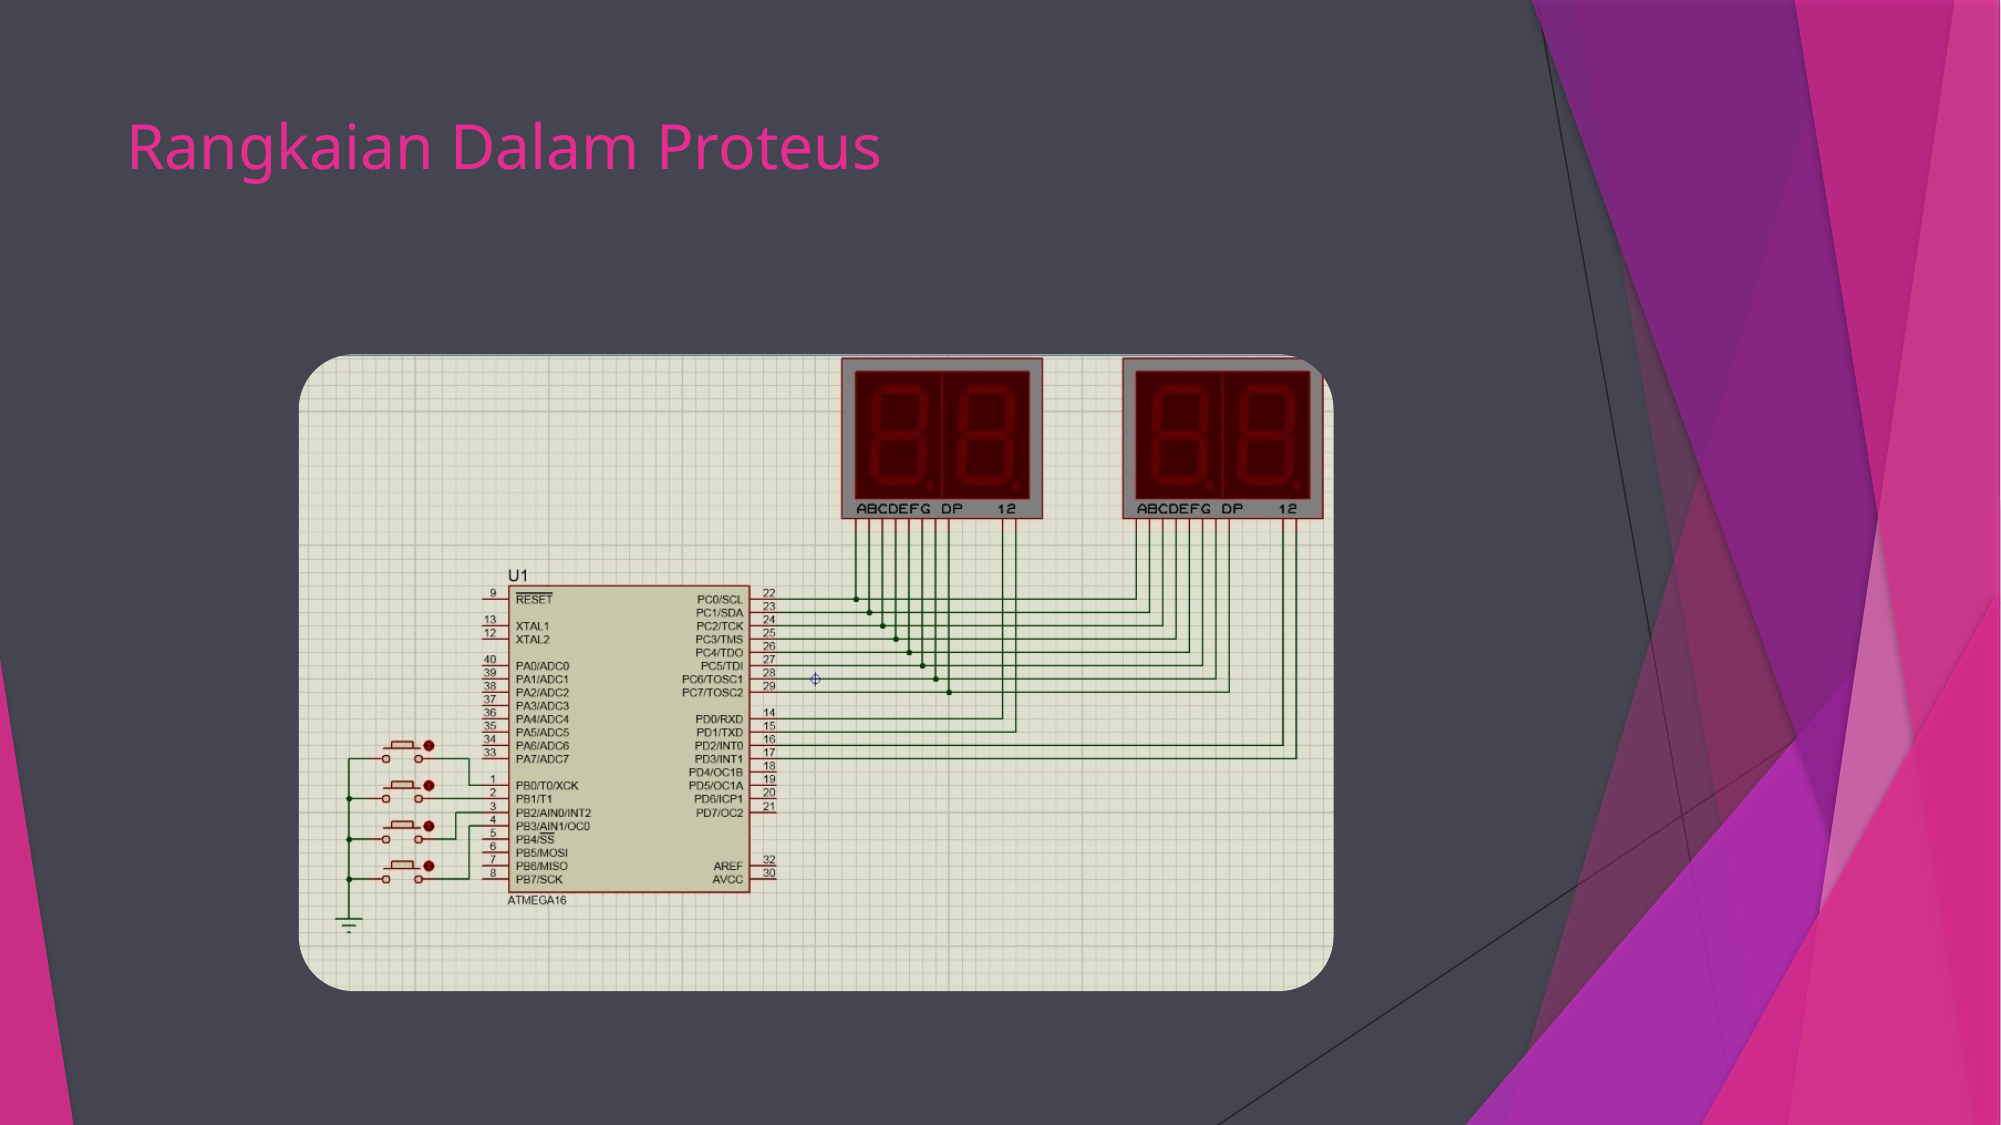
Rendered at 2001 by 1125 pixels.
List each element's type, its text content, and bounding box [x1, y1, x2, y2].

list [298, 353, 1334, 992]
title Rangkaian Dalam Proteus [111, 99, 1522, 191]
